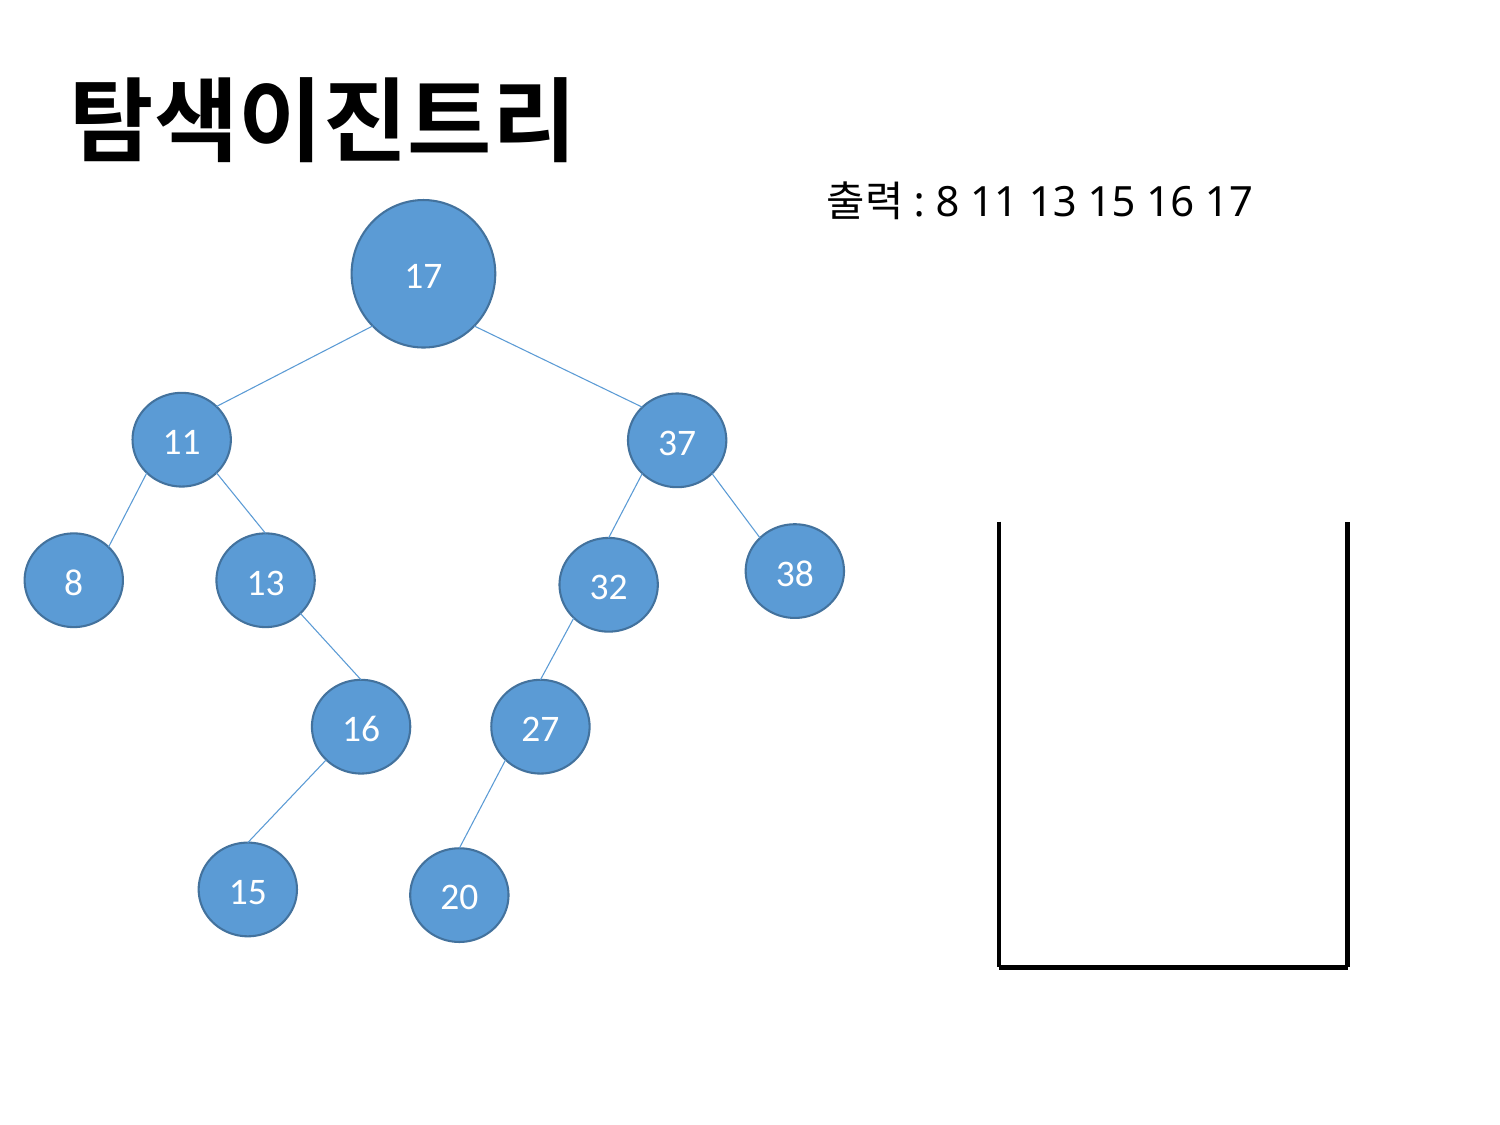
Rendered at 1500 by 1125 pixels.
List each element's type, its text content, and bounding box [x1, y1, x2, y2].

title 탐색이진트리 [54, 15, 1349, 200]
text_box 출력: 8 11 13 15 16 17 [811, 158, 1455, 248]
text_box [24, 200, 844, 942]
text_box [998, 521, 1348, 968]
